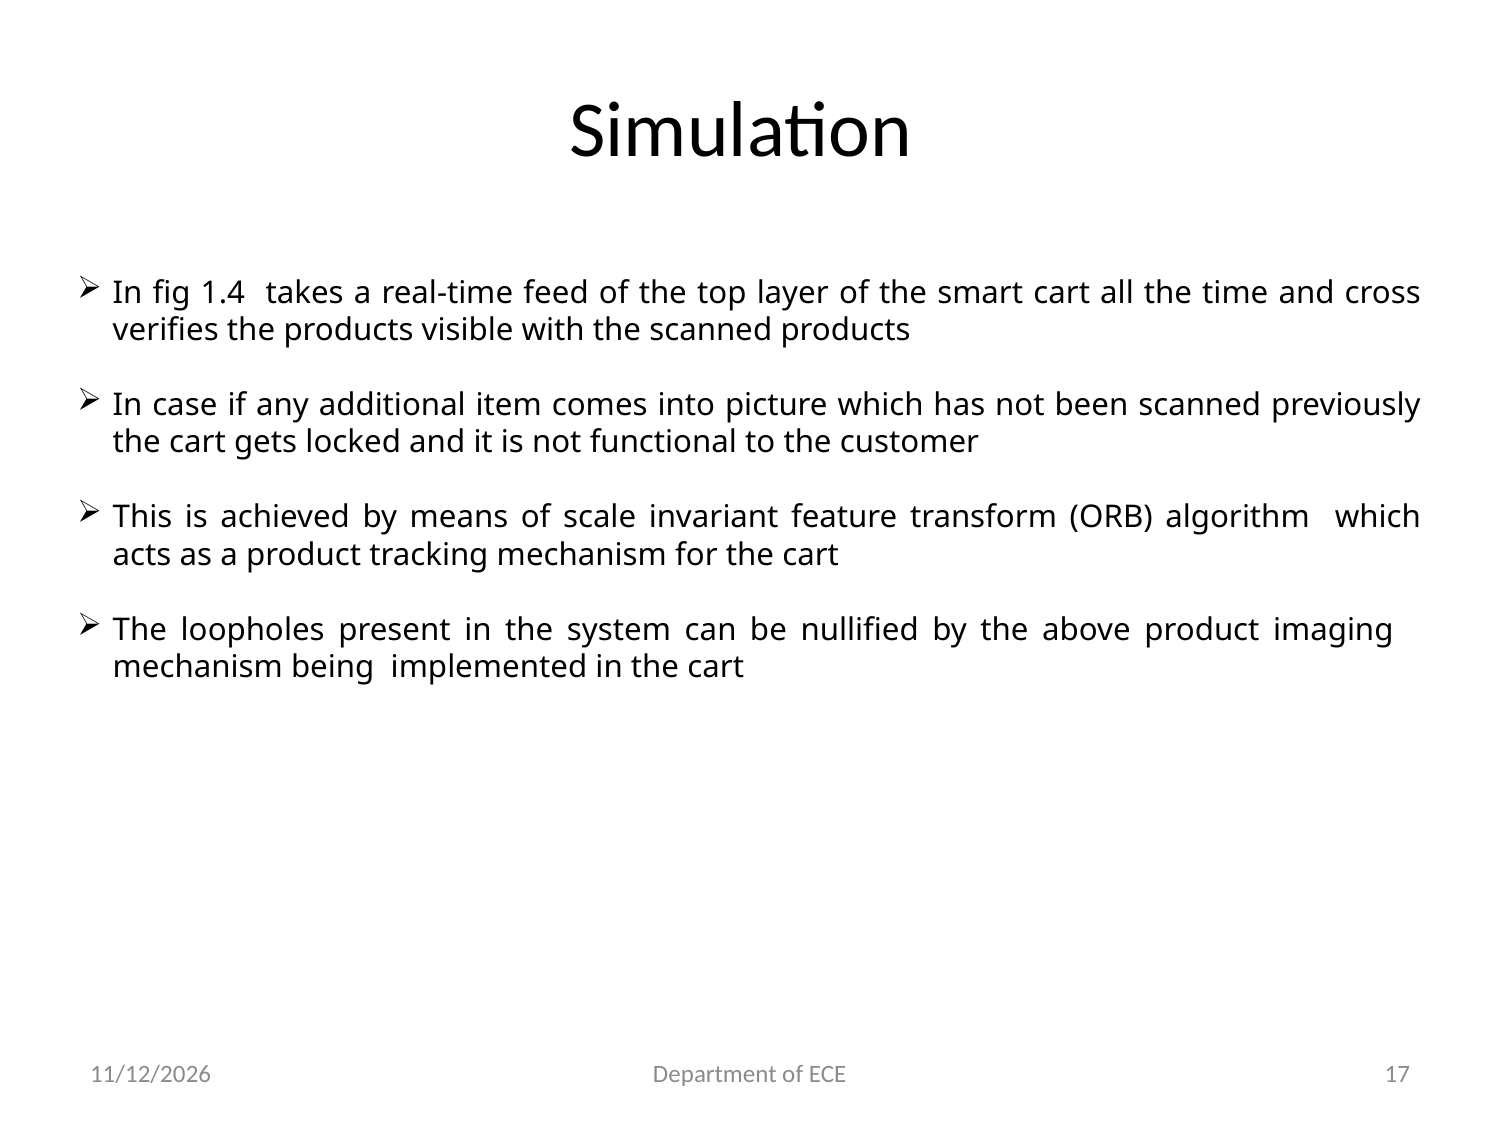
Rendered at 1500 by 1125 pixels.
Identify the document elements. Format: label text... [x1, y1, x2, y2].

text_box In fig 1.4 takes a real-time feed of the top layer of the smart cart all the time and cross verifies the products visible with the scanned products In case if any additional item comes into picture which has not been scanned previously the cart gets locked and it is not functional to the customer This is achieved by means of scale invariant feature transform (ORB) algorithm which acts as a product tracking mechanism for the cart The loopholes present in the system can be nullified by the above product imaging mechanism being implemented in the cart [60, 198, 1439, 1040]
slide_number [75, 1042, 425, 1103]
footer Department of ECE [512, 1042, 988, 1103]
slide_number 17 [1074, 1042, 1425, 1103]
title Simulation [74, 62, 1426, 188]
